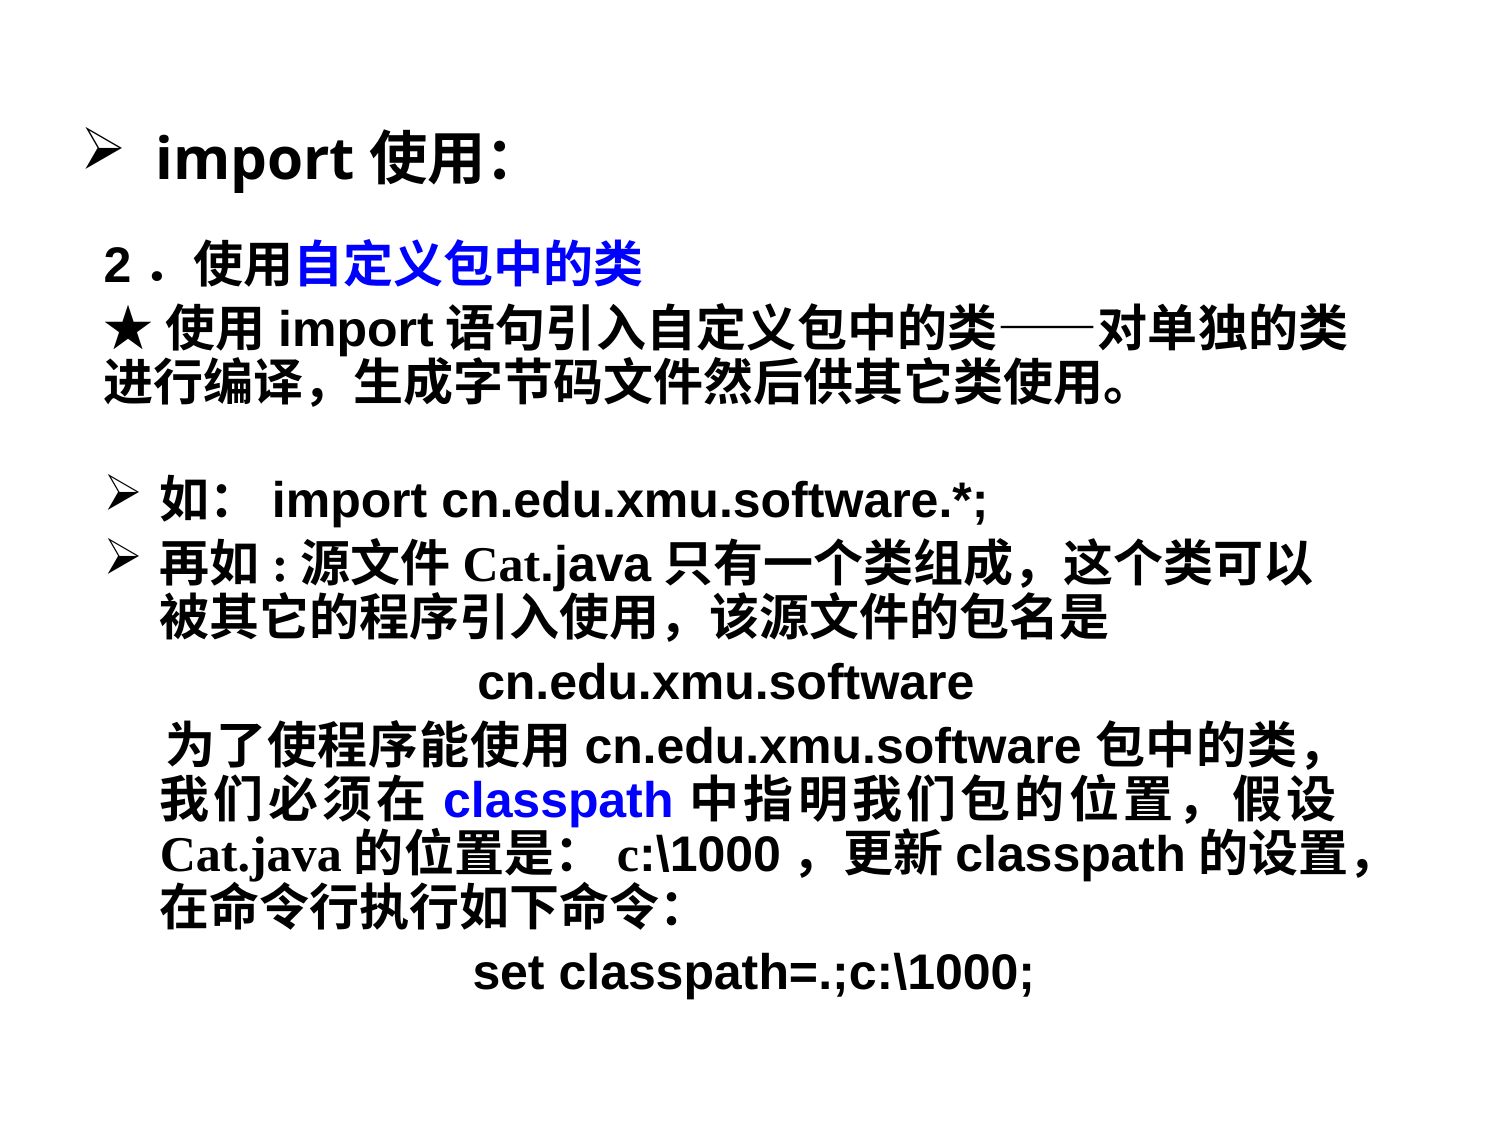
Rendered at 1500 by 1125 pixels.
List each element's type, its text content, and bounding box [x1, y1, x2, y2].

list 2．使用自定义包中的类 ★使用import语句引入自定义包中的类——对单独的类进行编译，生成字节码文件然后供其它类使用。 如：import cn.edu.xmu.software.*; 再如:源文件Cat.java只有一个类组成，这个类可以被其它的程序引入使用，该源文件的包名是 cn.edu.xmu.software 为了使程序能使用cn.edu.xmu.software包中的类，我们必须在classpath中指明我们包的位置，假设Cat.java的位置是：c:\1000，更新classpath的设置，在命令行执行如下命令： set classpath=.;c:\1000; [88, 231, 1364, 1059]
text_box import使用： [65, 113, 1283, 199]
